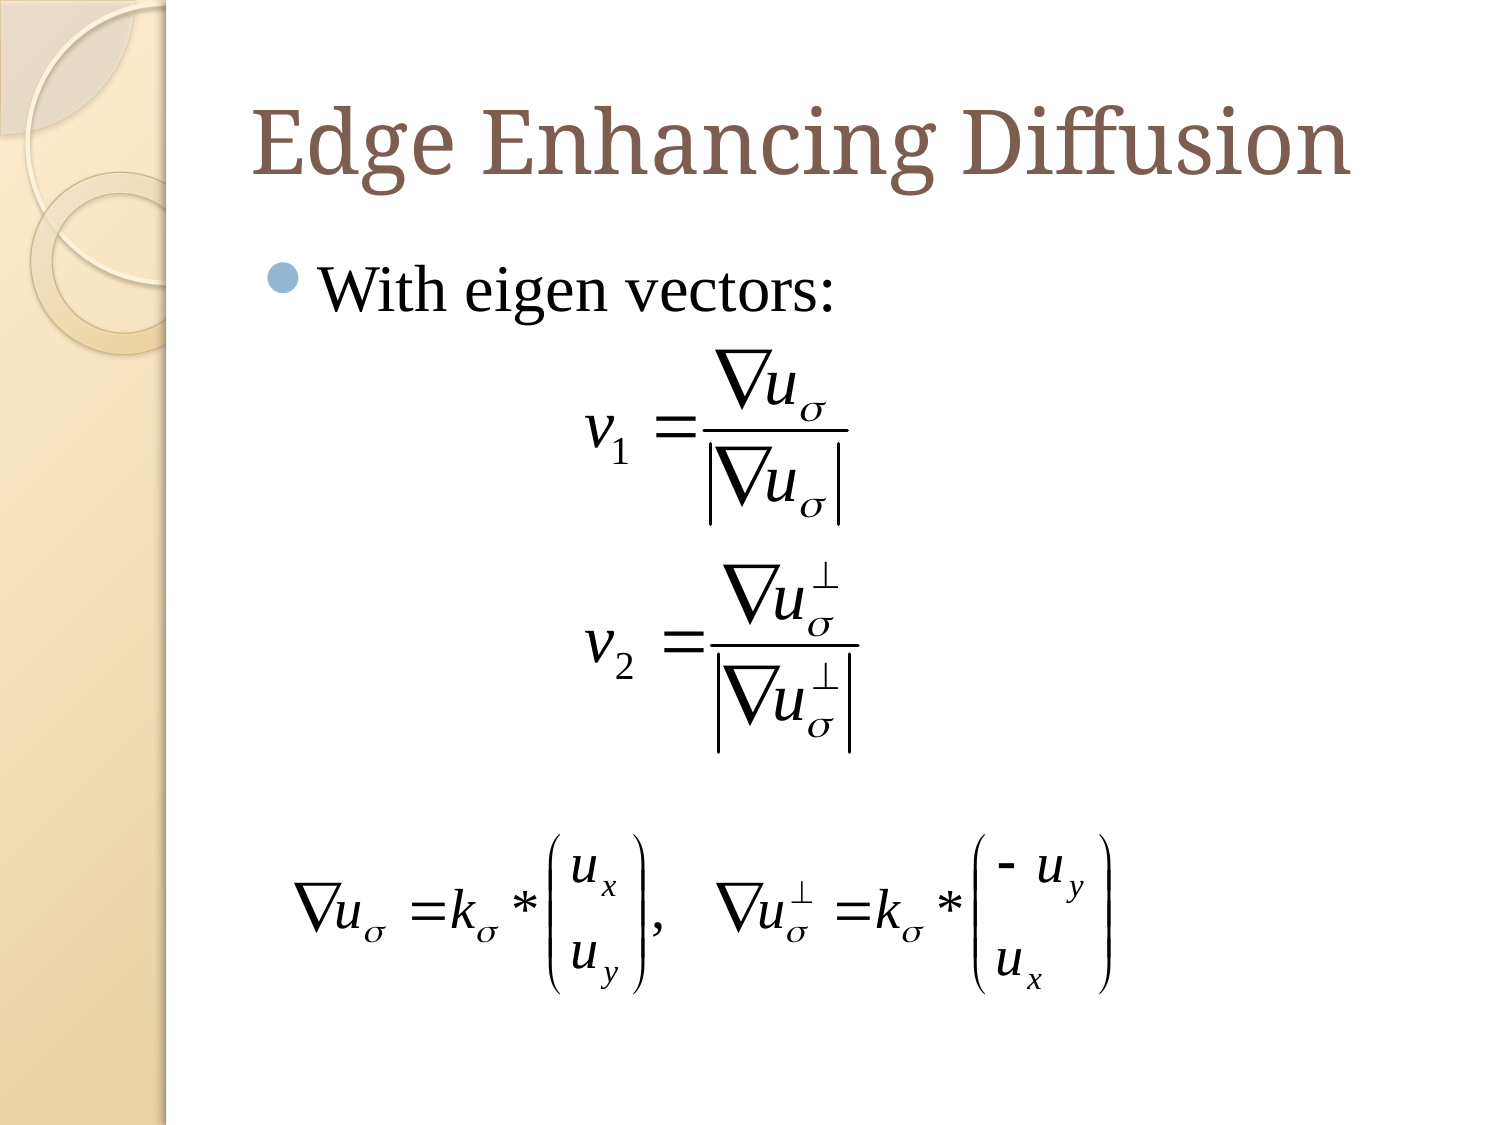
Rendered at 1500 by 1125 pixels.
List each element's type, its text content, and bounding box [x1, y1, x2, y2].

title Edge Enhancing Diffusion [235, 45, 1466, 233]
list With eigen vectors: [235, 237, 1466, 1025]
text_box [574, 337, 876, 768]
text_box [287, 824, 1126, 1004]
